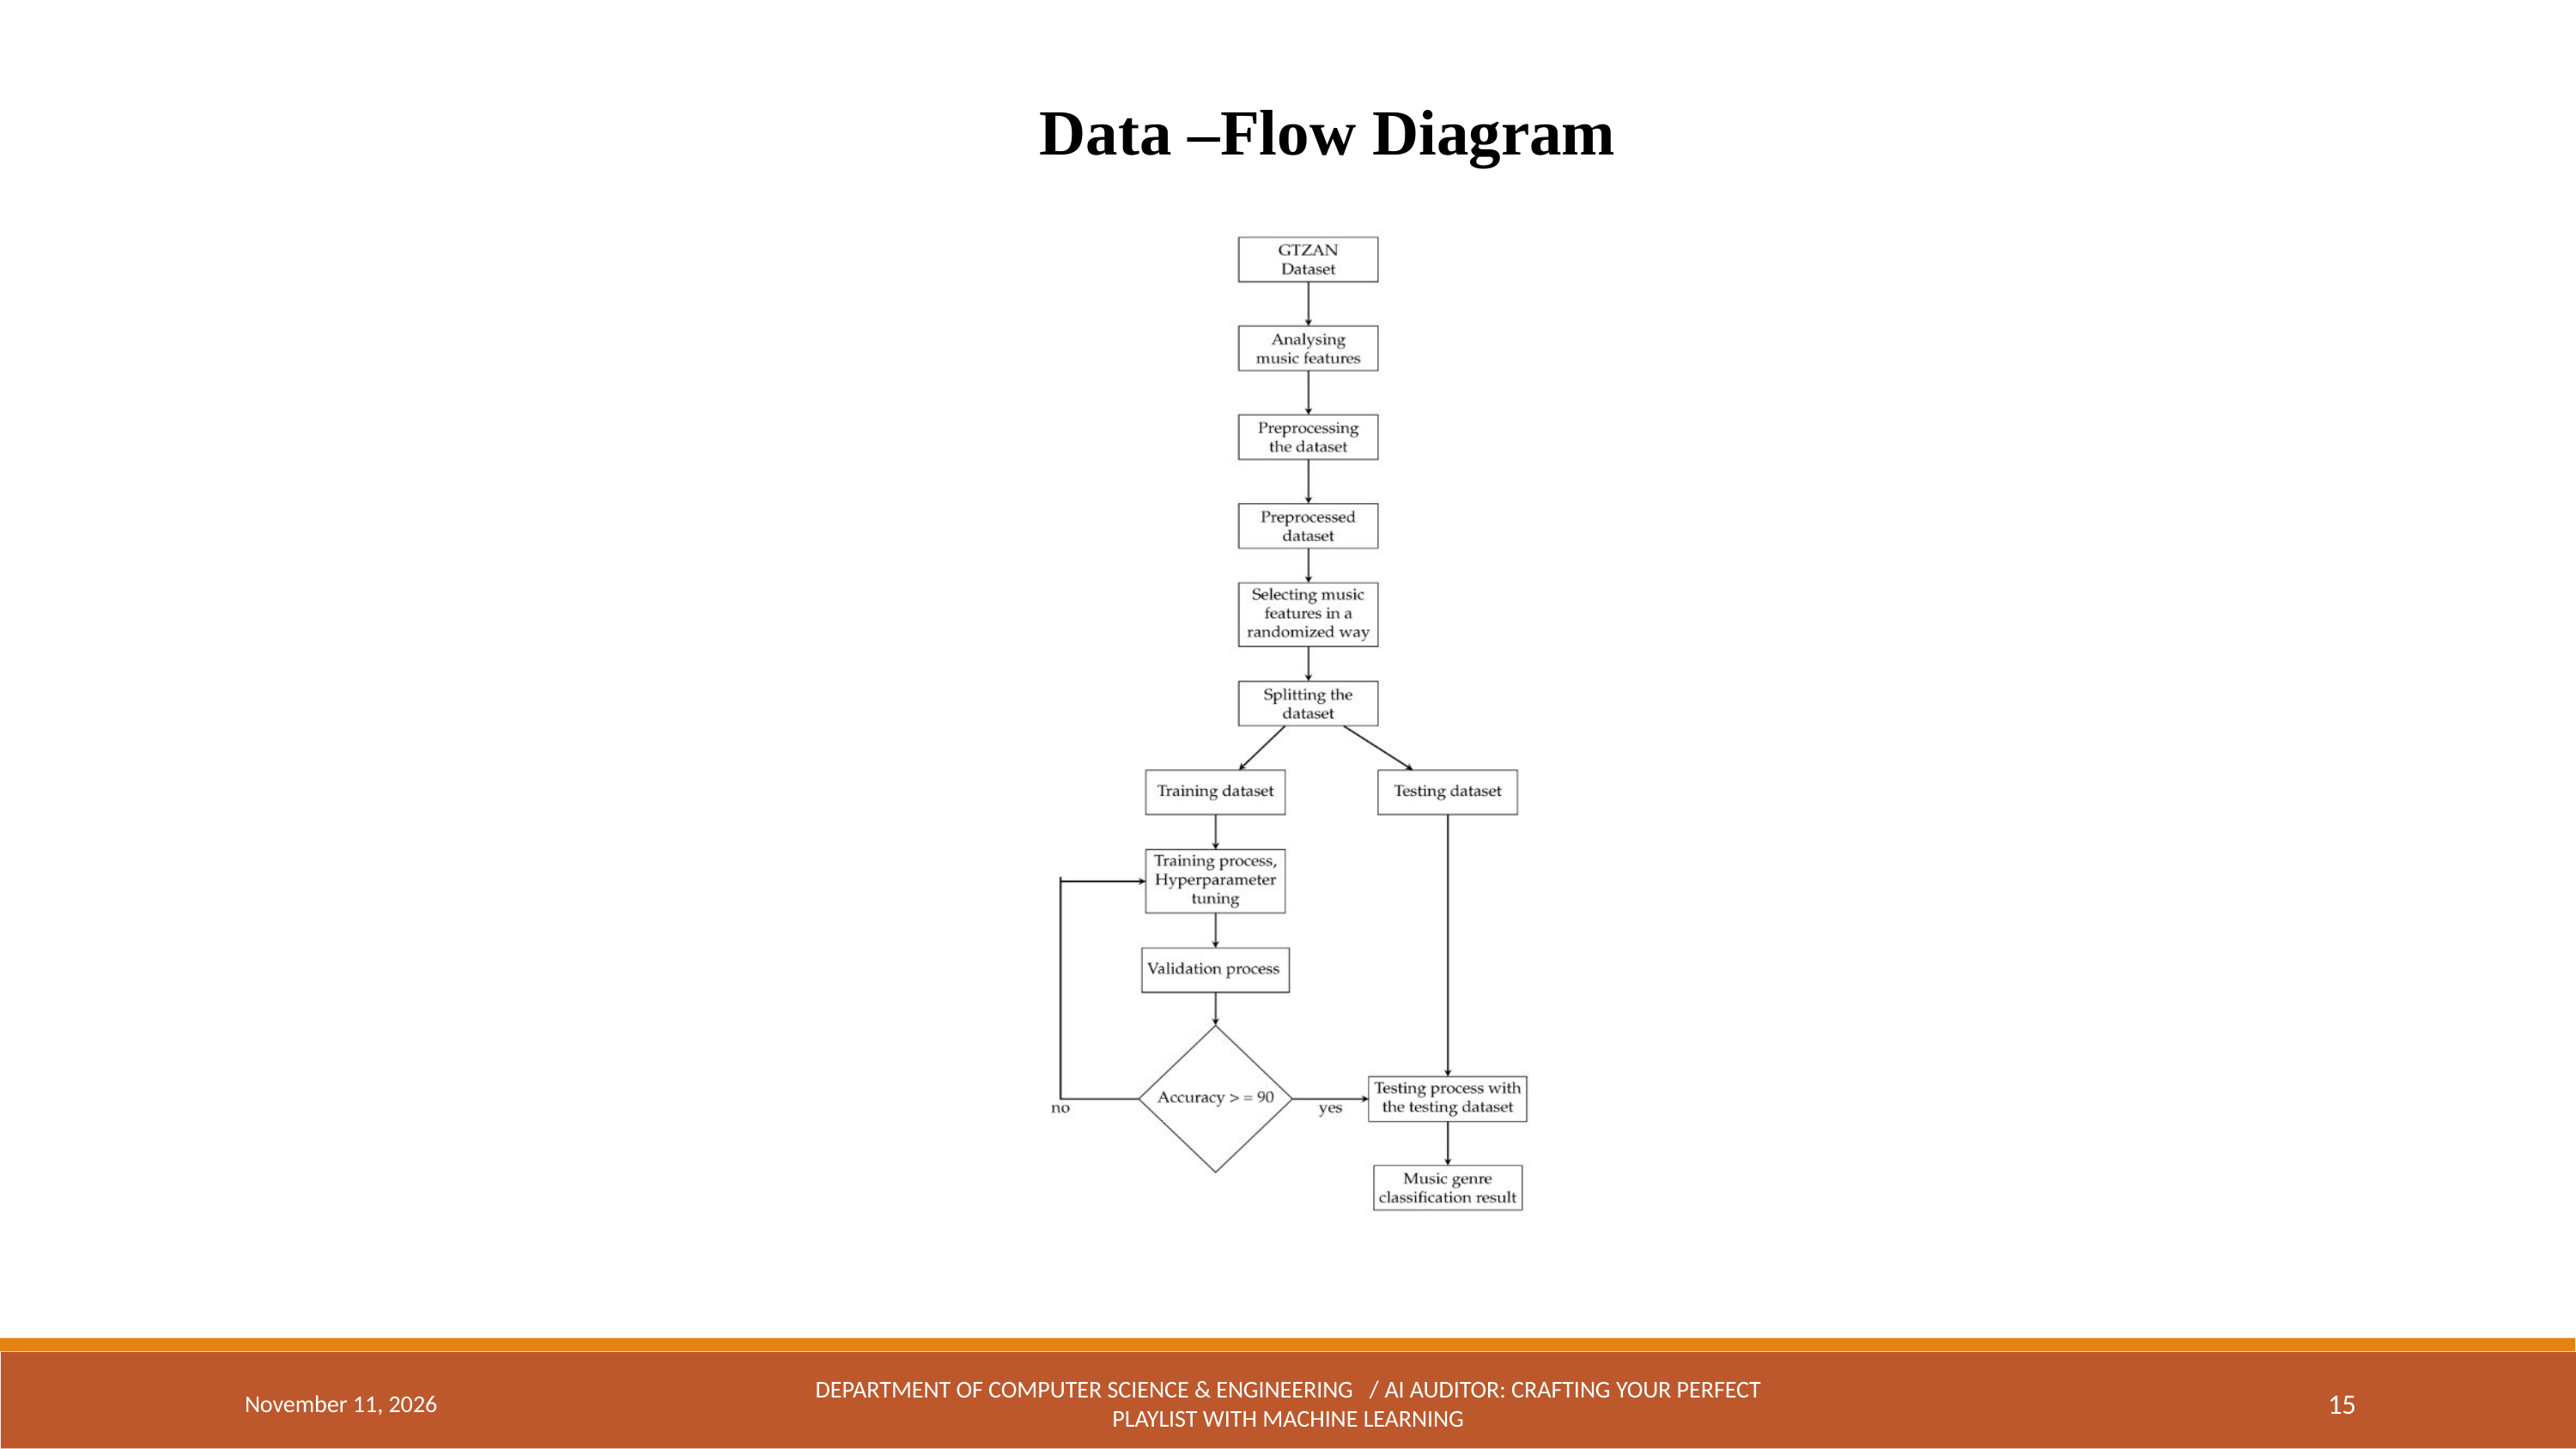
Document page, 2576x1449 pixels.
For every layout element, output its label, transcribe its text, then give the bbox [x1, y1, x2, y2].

text_box Data –Flow Diagram [109, 83, 2506, 174]
picture [1042, 229, 1534, 1219]
footer DEPARTMENT OF COMPUTER SCIENCE & ENGINEERING / AI AUDITOR: CRAFTING YOUR PERFECT PLAYLIST WITH MACHINE LEARNING [779, 1364, 1798, 1442]
slide_number 15 [2092, 1364, 2369, 1442]
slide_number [232, 1364, 755, 1442]
